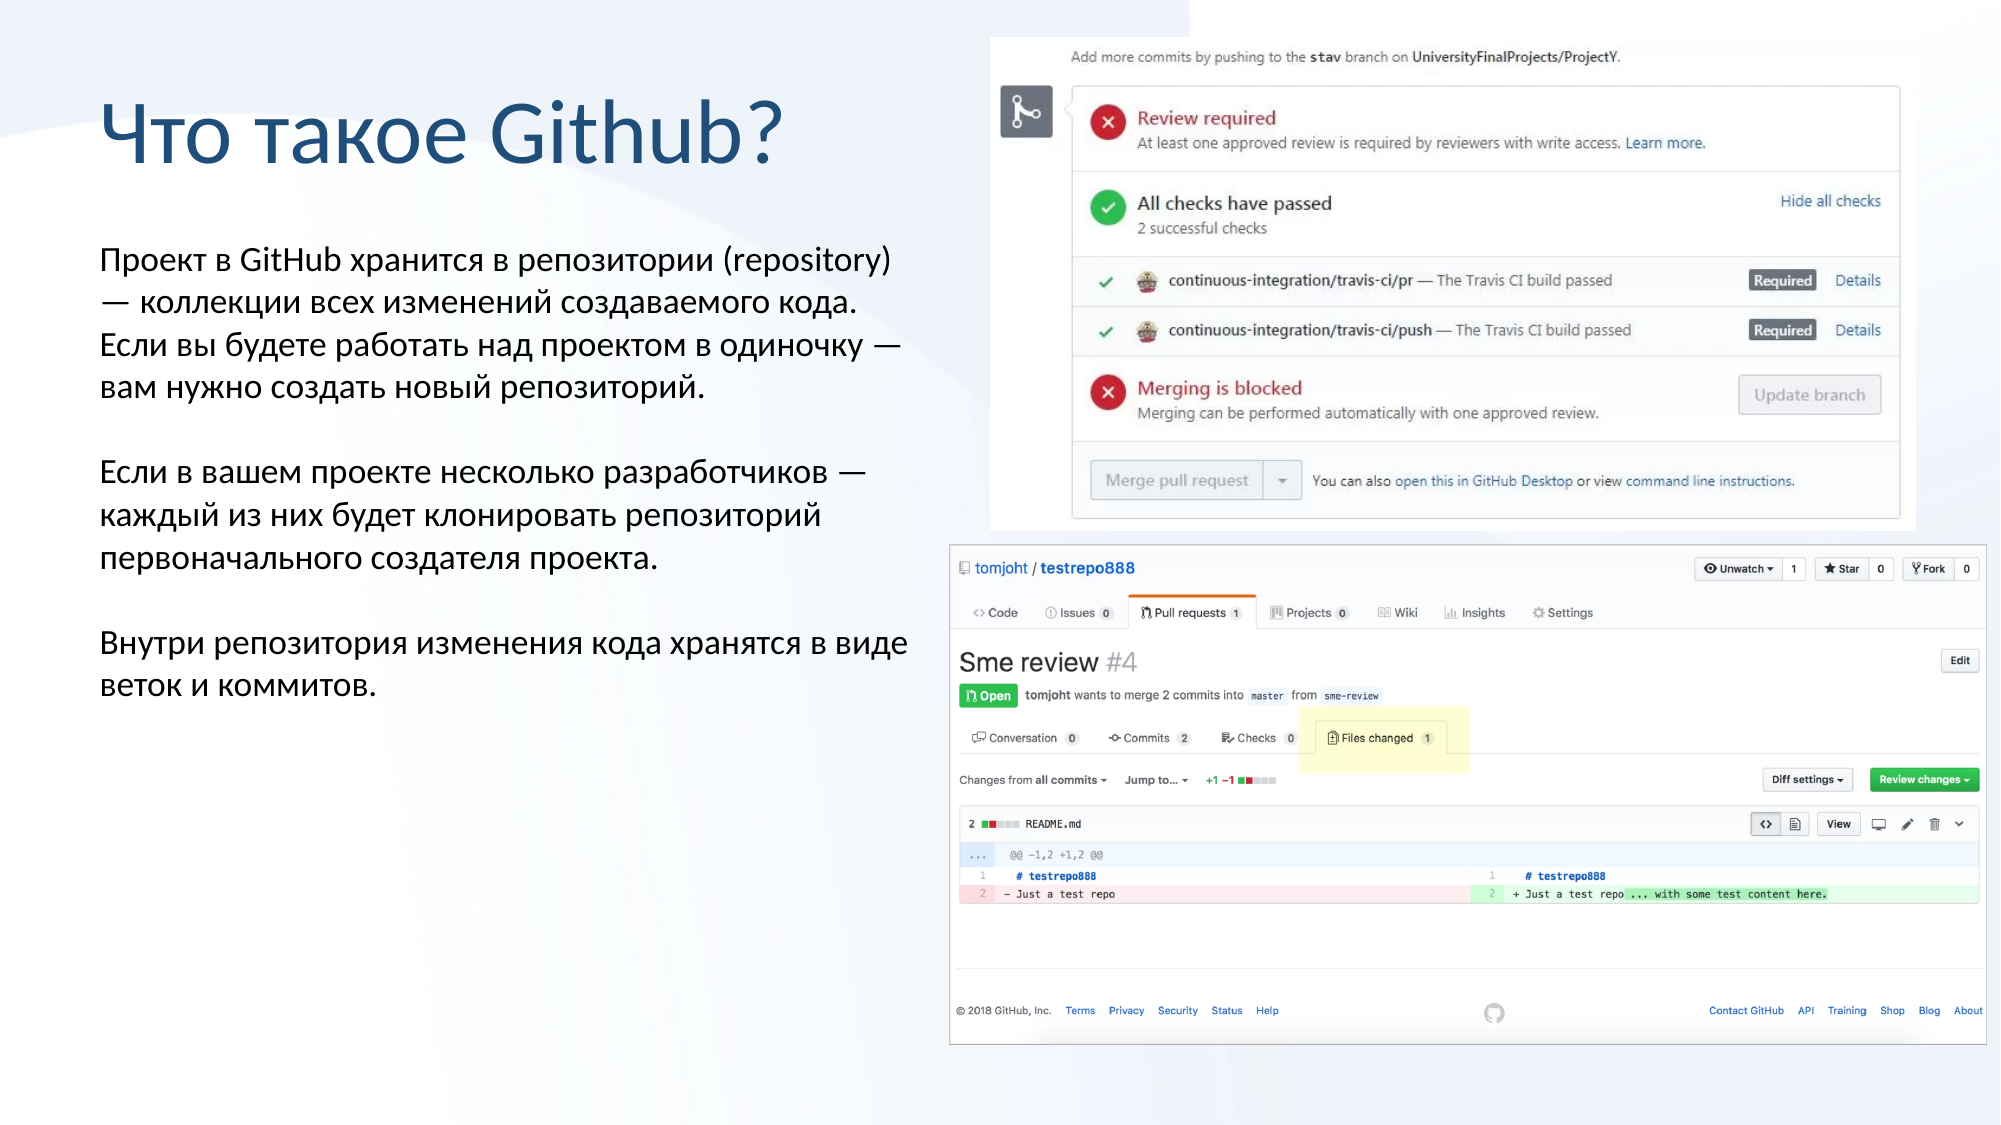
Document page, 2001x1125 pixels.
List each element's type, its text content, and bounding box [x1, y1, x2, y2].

list Проект в GitHub хранится в репозитории (repository) — коллекции всех изменений создаваемого кода. Если вы будете работать над проектом в одиночку — вам нужно создать новый репозиторий. Если в вашем проекте несколько разработчиков — каждый из них будет клонировать репозиторий первоначального создателя проекта. Внутри репозитория изменения кода хранятся в виде веток и коммитов. [84, 228, 925, 1079]
title Что такое Github? [84, 24, 1922, 243]
picture [0, 0, 2001, 1125]
